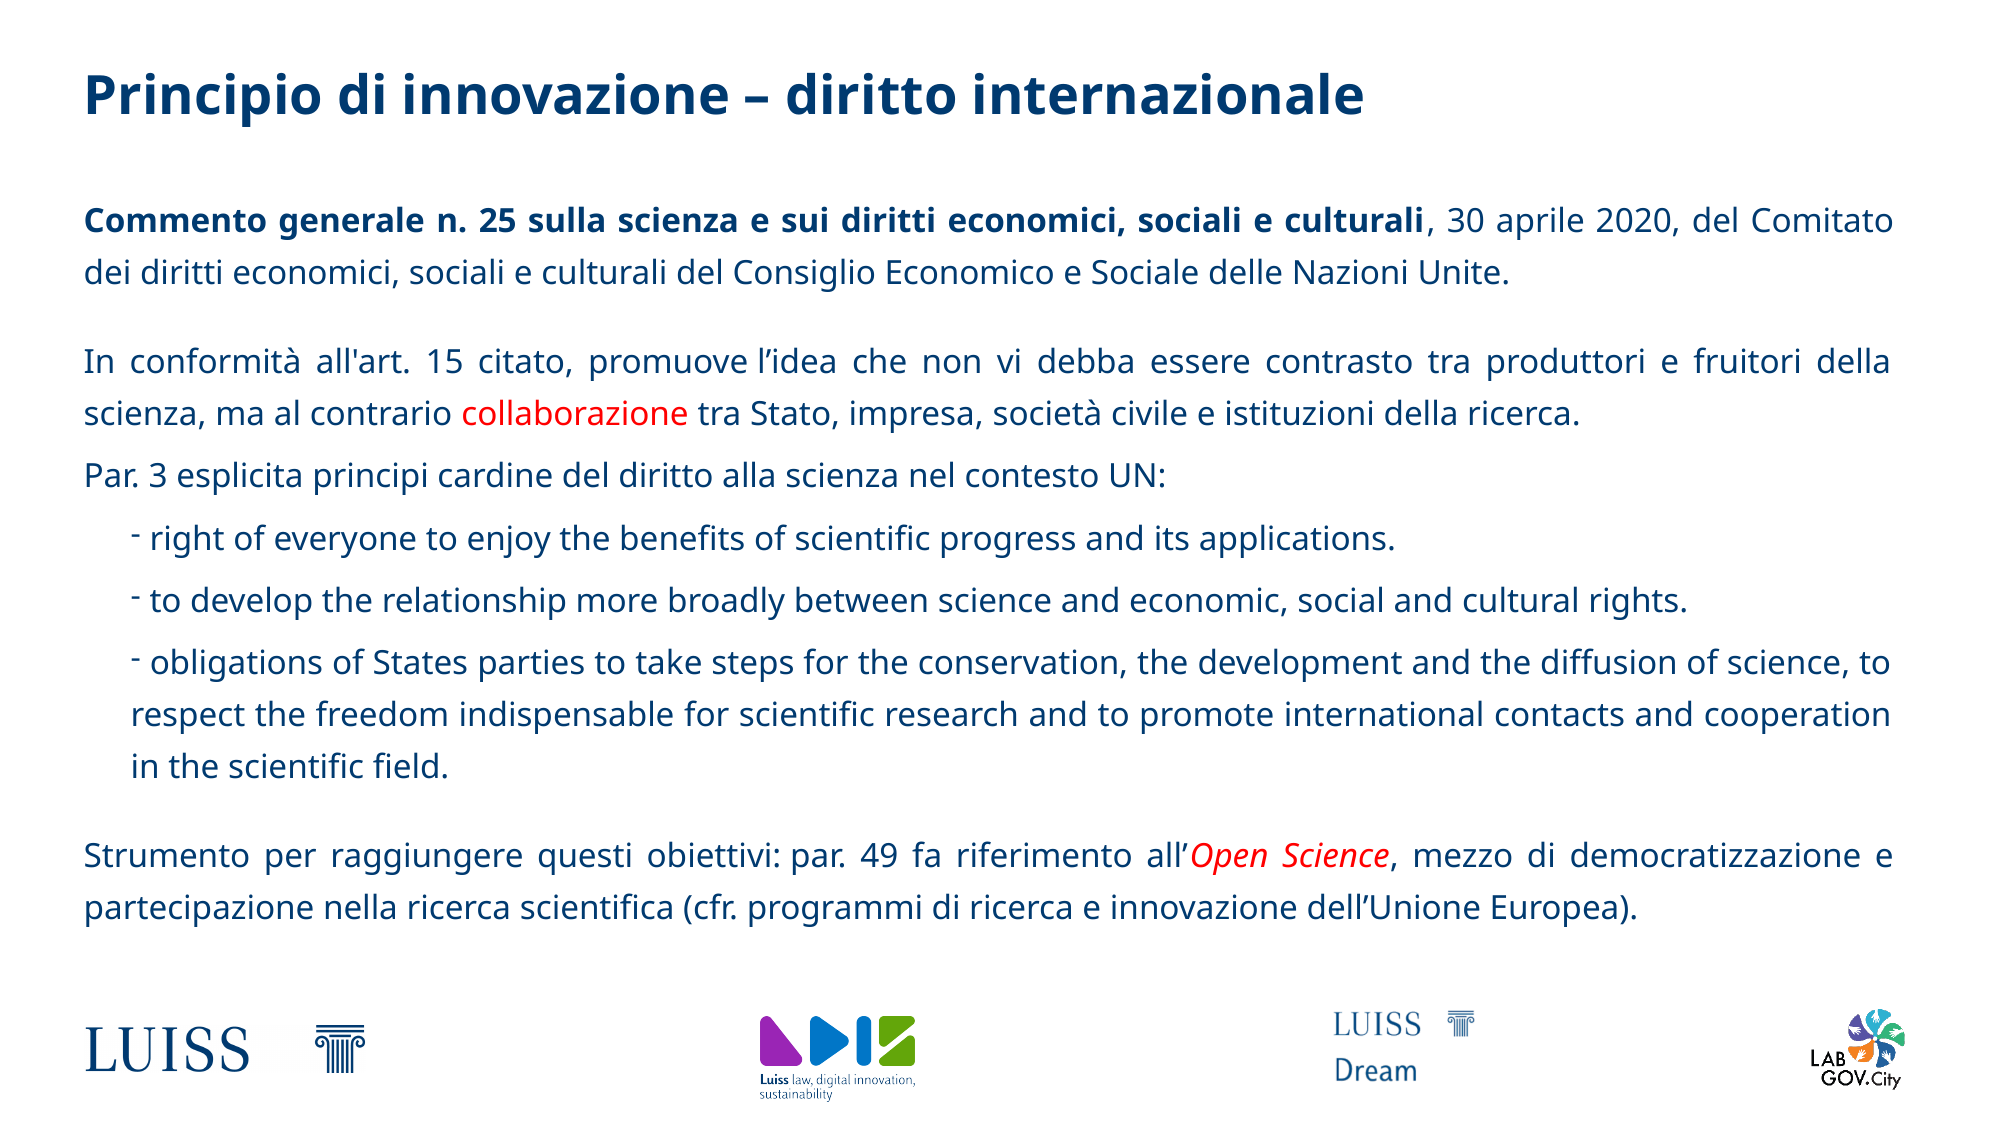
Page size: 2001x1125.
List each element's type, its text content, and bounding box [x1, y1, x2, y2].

picture [1323, 1002, 1479, 1096]
picture [1806, 1003, 1910, 1095]
picture [84, 1025, 366, 1073]
list Commento generale n. 25 sulla scienza e sui diritti economici, sociali e culturali, 30 aprile 2020, del Comitato dei diritti economici, sociali e culturali del Consiglio Economico e Sociale delle Nazioni Unite. In conformità all'art. 15 citato, promuove l’idea che non vi debba essere contrasto tra produttori e fruitori della scienza, ma al contrario collaborazione tra Stato, impresa, società civile e istituzioni della ricerca. Par. 3 esplicita principi cardine del diritto alla scienza nel contesto UN: right of everyone to enjoy the benefits of scientific progress and its applications. to develop the relationship more broadly between science and economic, social and cultural rights. obligations of States parties to take steps for the conservation, the development and the diffusion of science, to respect the freedom indispensable for scientific research and to promote international contacts and cooperation in the scientific field. Strumento per raggiungere questi obiettivi: par. 49 fa riferimento all’Open Science, mezzo di democratizzazione e partecipazione nella ricerca scientifica (cfr. programmi di ricerca e innovazione dell’Unione Europea). [68, 252, 1910, 965]
picture [760, 1016, 915, 1102]
title Principio di innovazione – diritto internazionale [68, 59, 1910, 223]
